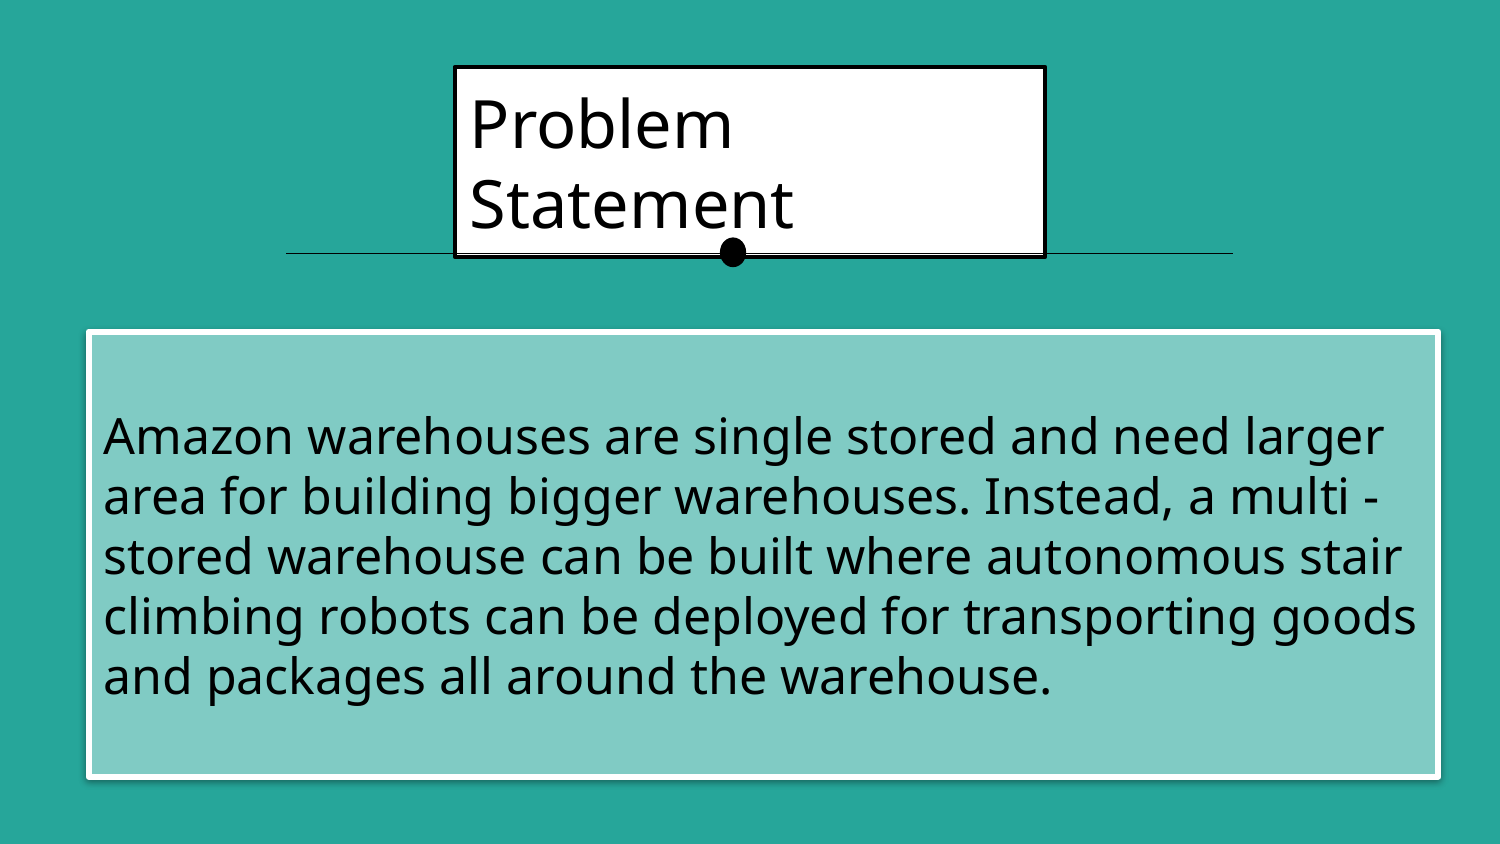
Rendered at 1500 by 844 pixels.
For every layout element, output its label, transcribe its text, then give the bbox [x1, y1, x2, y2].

text_box Problem Statement [453, 65, 1047, 252]
text_box [723, 262, 743, 268]
text_box [719, 237, 747, 252]
title Amazon warehouses are single stored and need larger area for building bigger warehouses. Instead, a multi - stored warehouse can be built where autonomous stair climbing robots can be deployed for transporting goods and packages all around the warehouse. [86, 329, 1441, 780]
